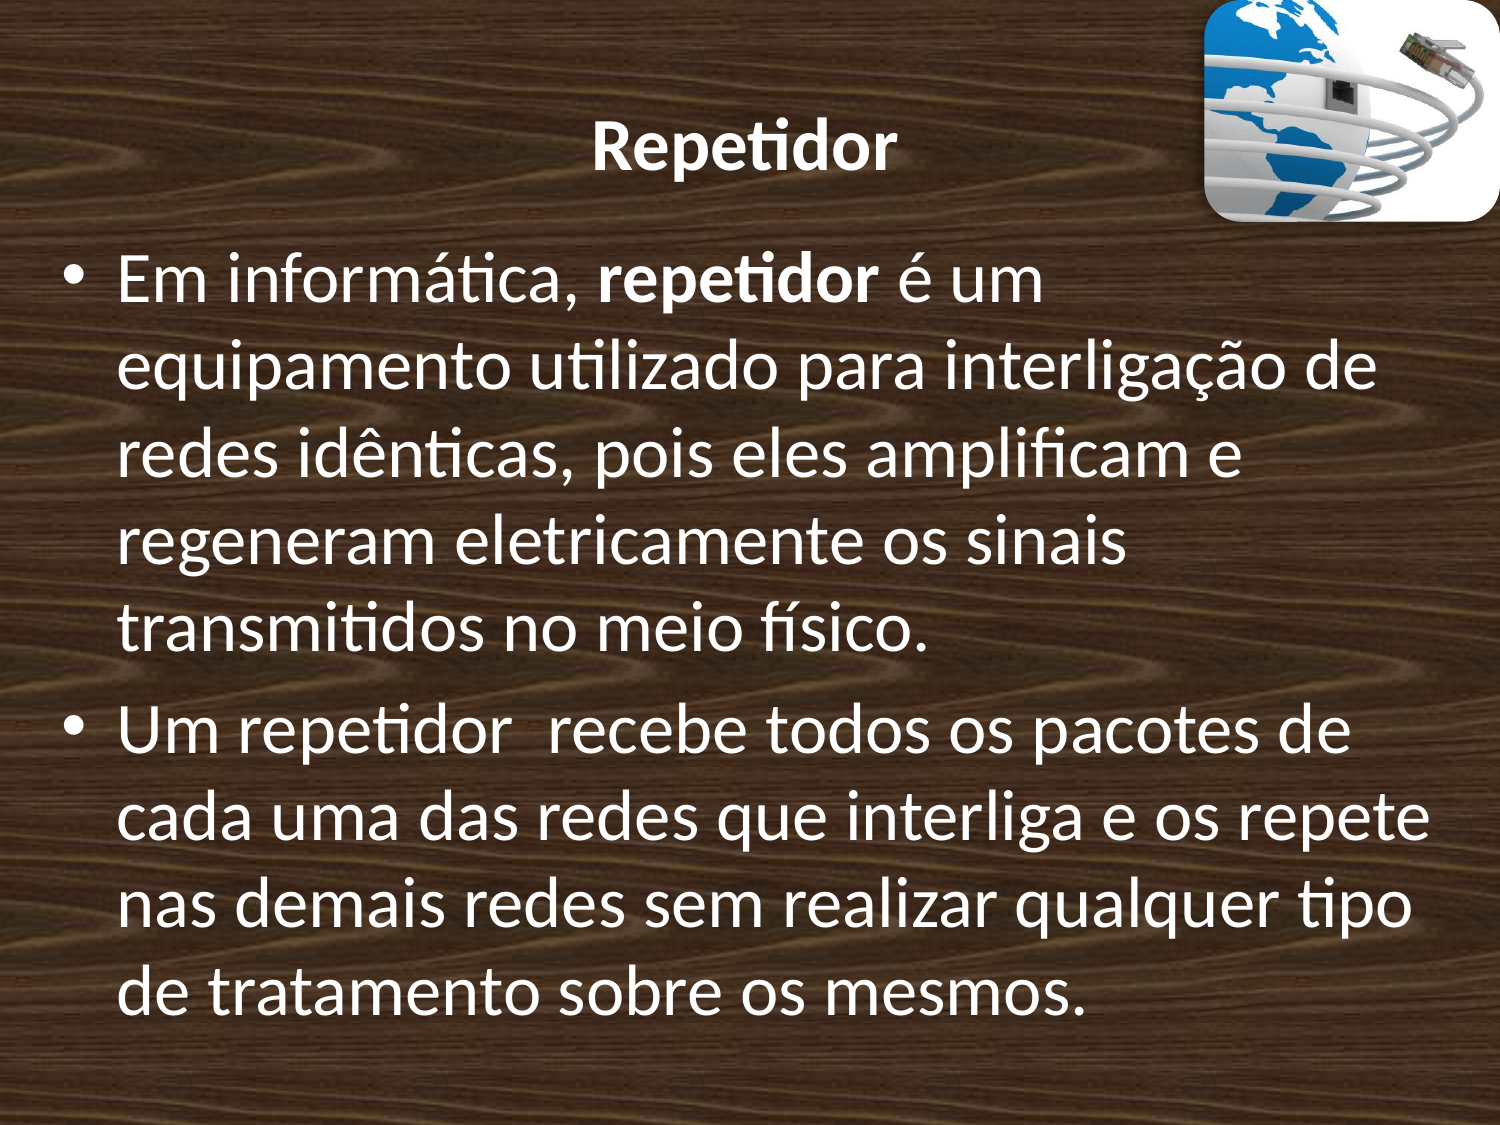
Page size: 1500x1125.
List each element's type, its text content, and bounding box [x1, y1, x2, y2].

title Repetidor [70, 46, 1198, 222]
list Em informática, repetidor é um equipamento utilizado para interligação de redes idênticas, pois eles amplificam e regeneram eletricamente os sinais transmitidos no meio físico. Um repetidor recebe todos os pacotes de cada uma das redes que interliga e os repete nas demais redes sem realizar qualquer tipo de tratamento sobre os mesmos. [46, 222, 1454, 1114]
picture [0, 0, 1500, 1125]
